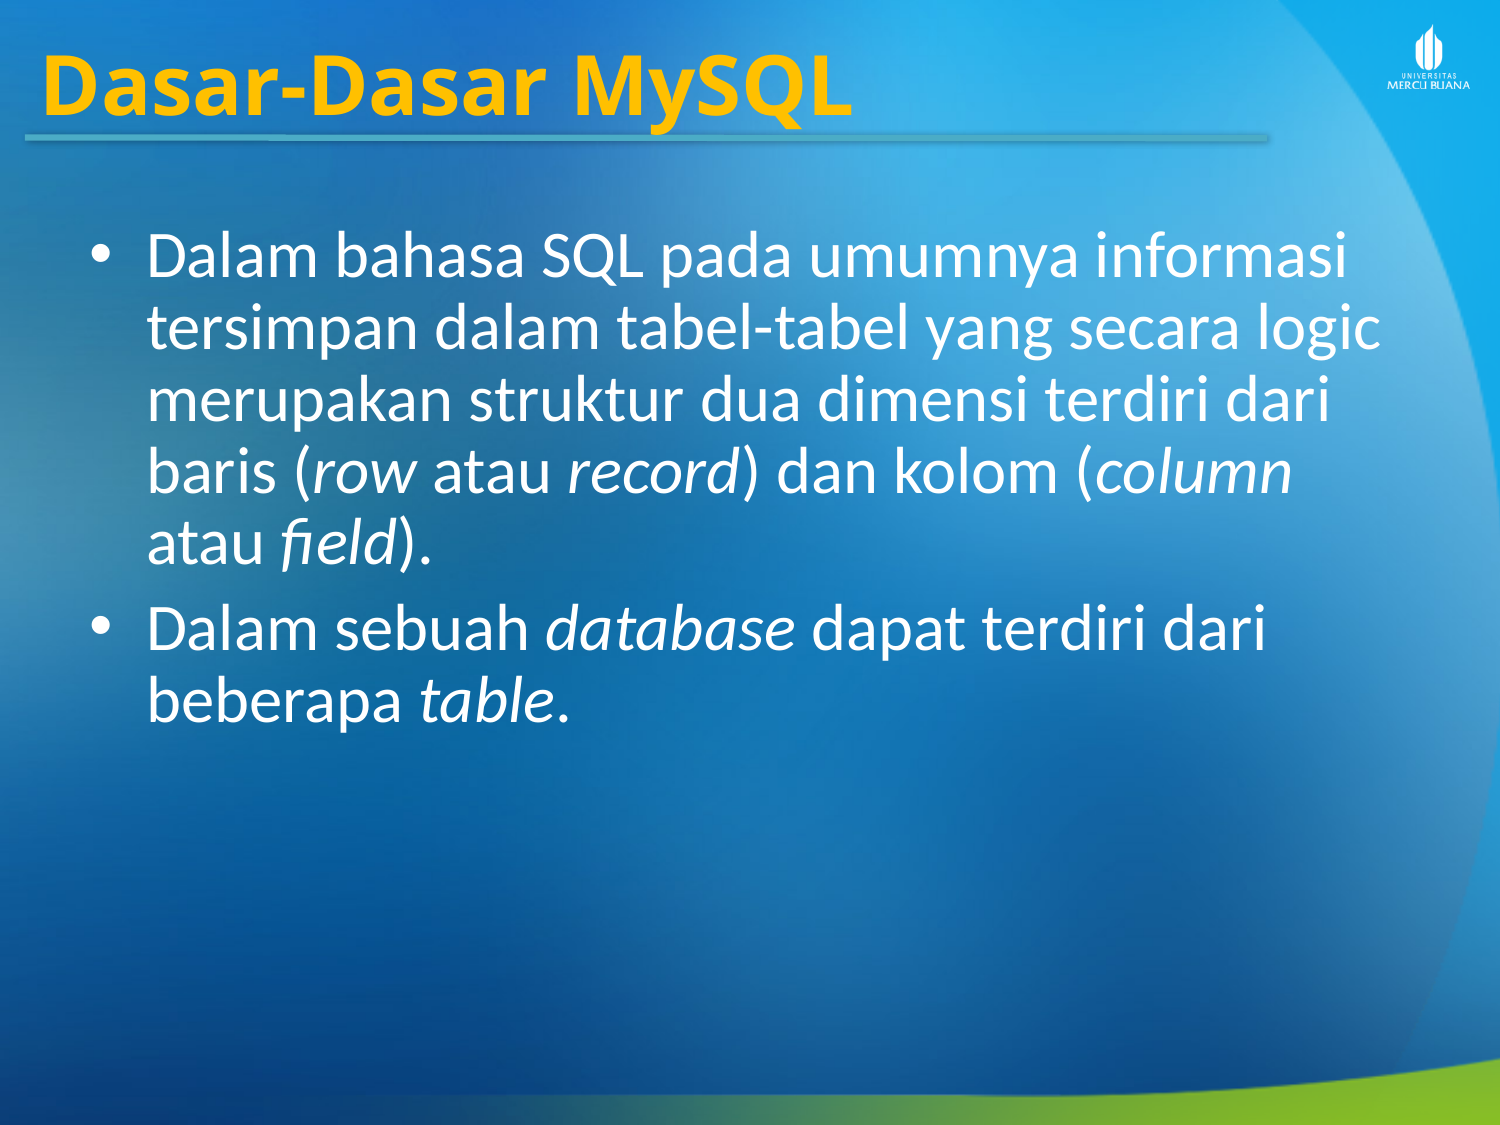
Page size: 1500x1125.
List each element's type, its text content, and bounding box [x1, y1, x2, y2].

list Dalam bahasa SQL pada umumnya informasi tersimpan dalam tabel-tabel yang secara logic merupakan struktur dua dimensi terdiri dari baris (row atau record) dan kolom (column atau field). Dalam sebuah database dapat terdiri dari beberapa table. [75, 212, 1438, 1000]
list Dasar-Dasar MySQL [24, 24, 1213, 150]
picture [0, 0, 1500, 1125]
